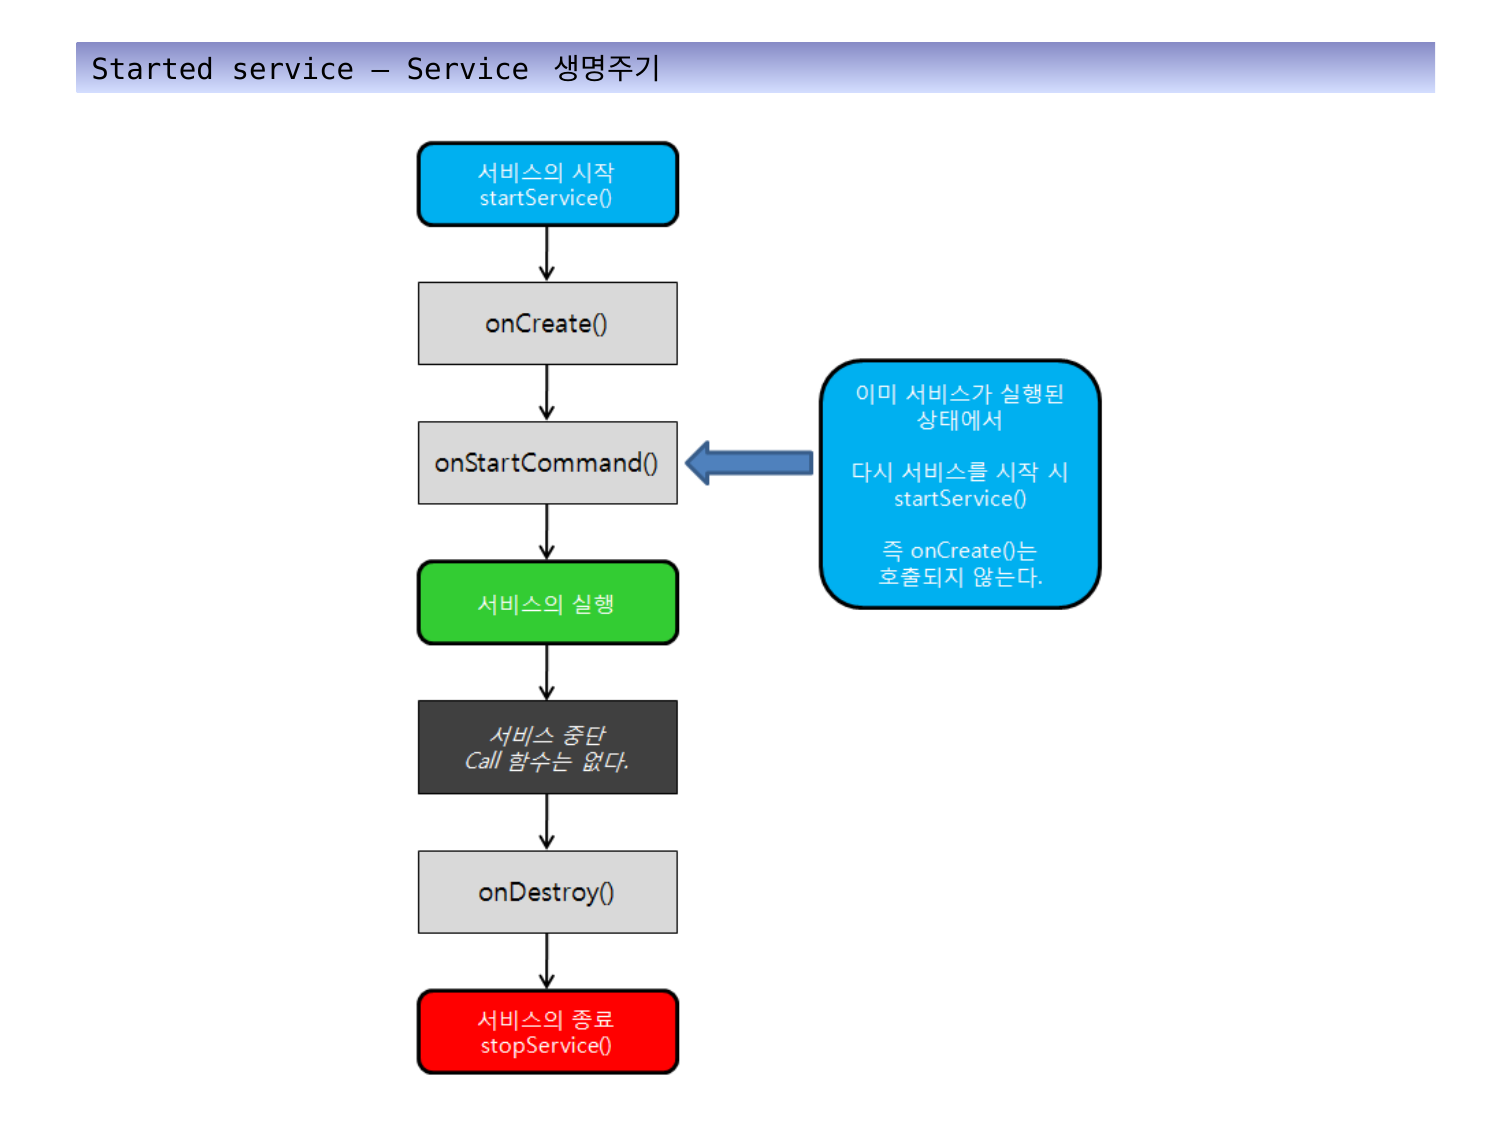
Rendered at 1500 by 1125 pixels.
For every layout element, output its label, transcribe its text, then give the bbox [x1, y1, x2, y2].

text_box Started service – Service 생명주기 [76, 42, 1436, 93]
picture [399, 136, 1113, 1083]
